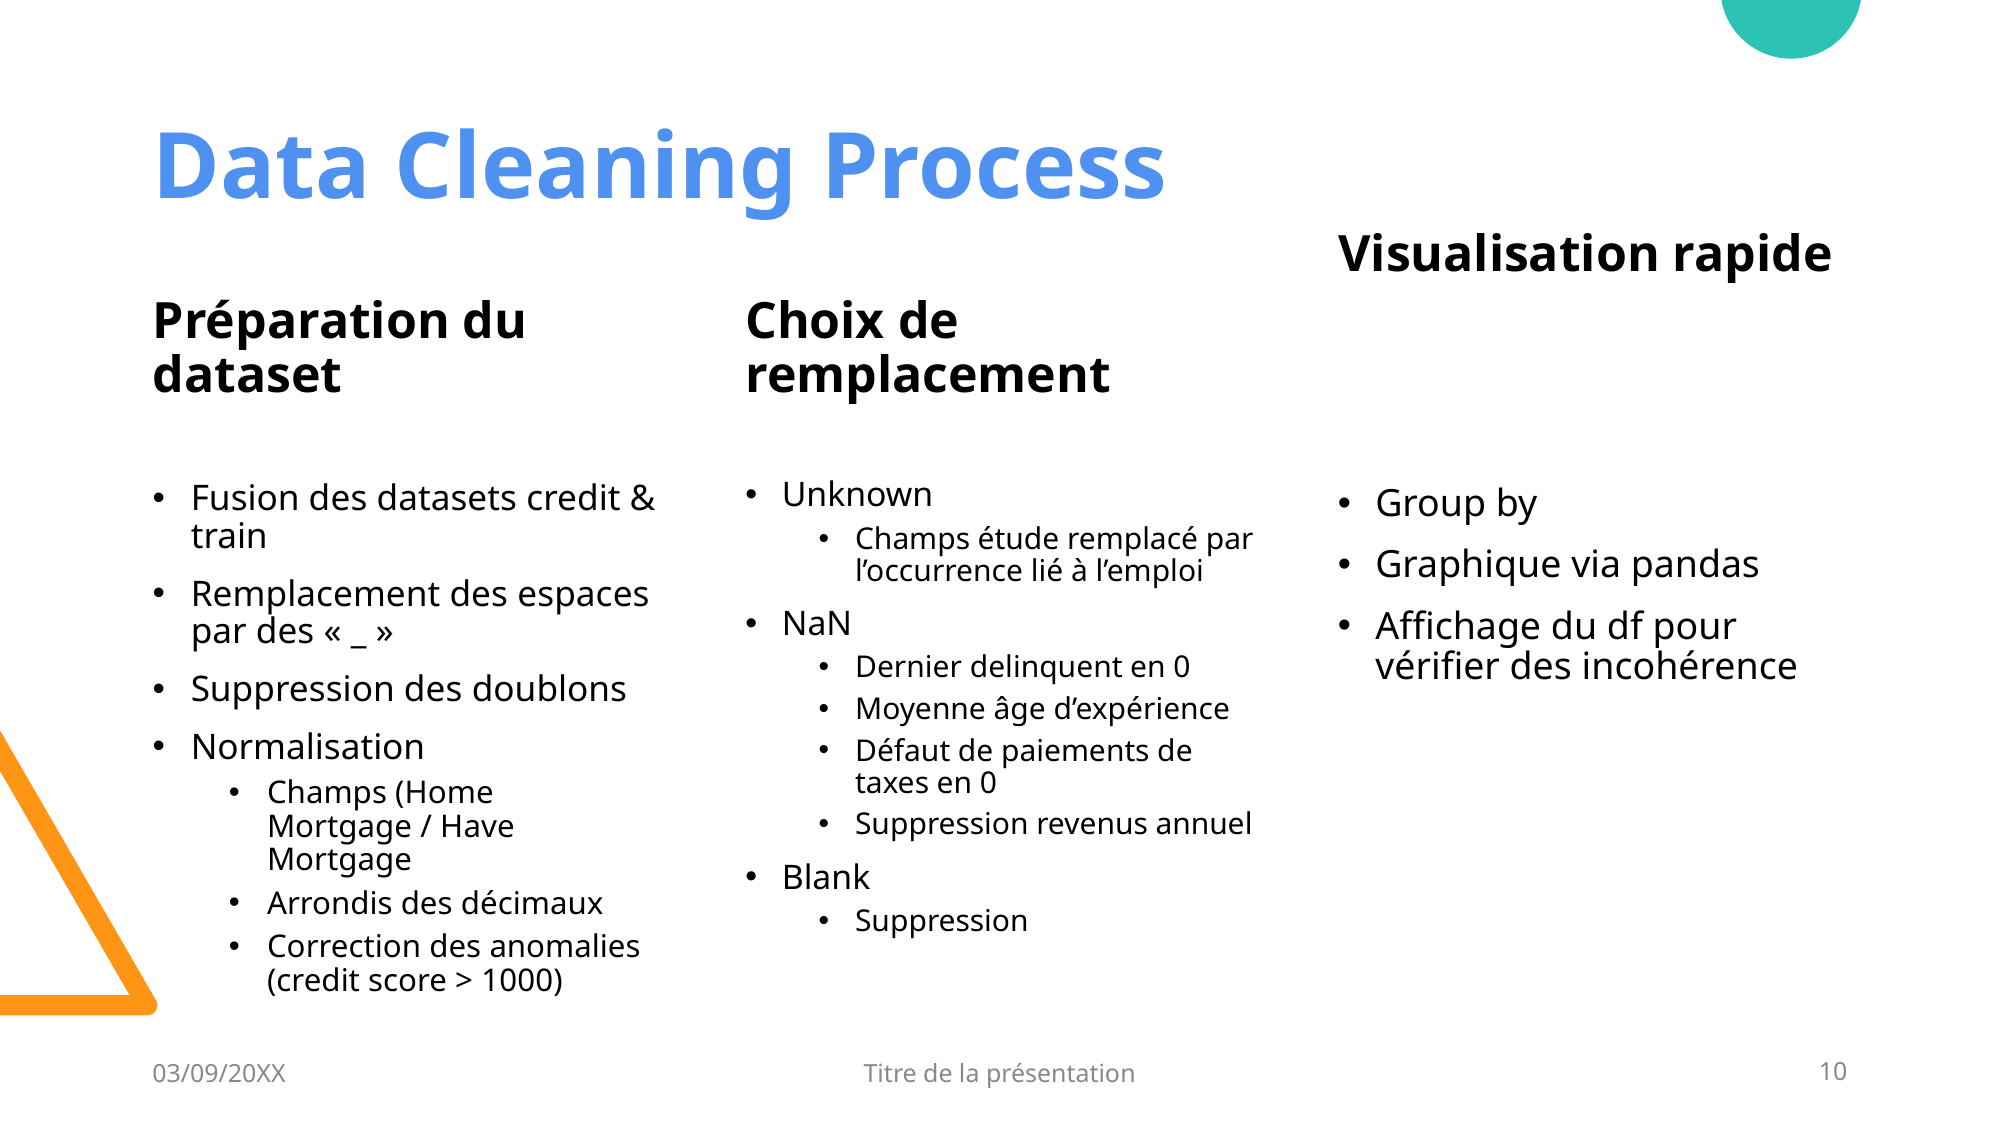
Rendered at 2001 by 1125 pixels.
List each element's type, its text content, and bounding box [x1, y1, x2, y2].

list Choix de remplacement [730, 275, 1271, 410]
list Visualisation rapide [1322, 208, 1863, 344]
list Group by Graphique via pandas Affichage du df pour vérifier des incohérence [1323, 410, 1863, 1016]
list Unknown Champs étude remplacé par l’occurrence lié à l’emploi NaN Dernier delinquent en 0 Moyenne âge d’expérience Défaut de paiements de taxes en 0 Suppression revenus annuel Blank Suppression [730, 410, 1271, 1016]
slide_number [137, 1042, 588, 1103]
title Data Cleaning Process [137, 59, 1863, 278]
list Préparation du dataset [137, 275, 678, 410]
list Fusion des datasets credit & train Remplacement des espaces par des « _ » Suppression des doublons Normalisation Champs (Home Mortgage / Have Mortgage Arrondis des décimaux Correction des anomalies (credit score > 1000) [137, 410, 678, 1016]
slide_number ‹#› [1412, 1042, 1863, 1103]
footer Titre de la présentation [662, 1042, 1338, 1103]
